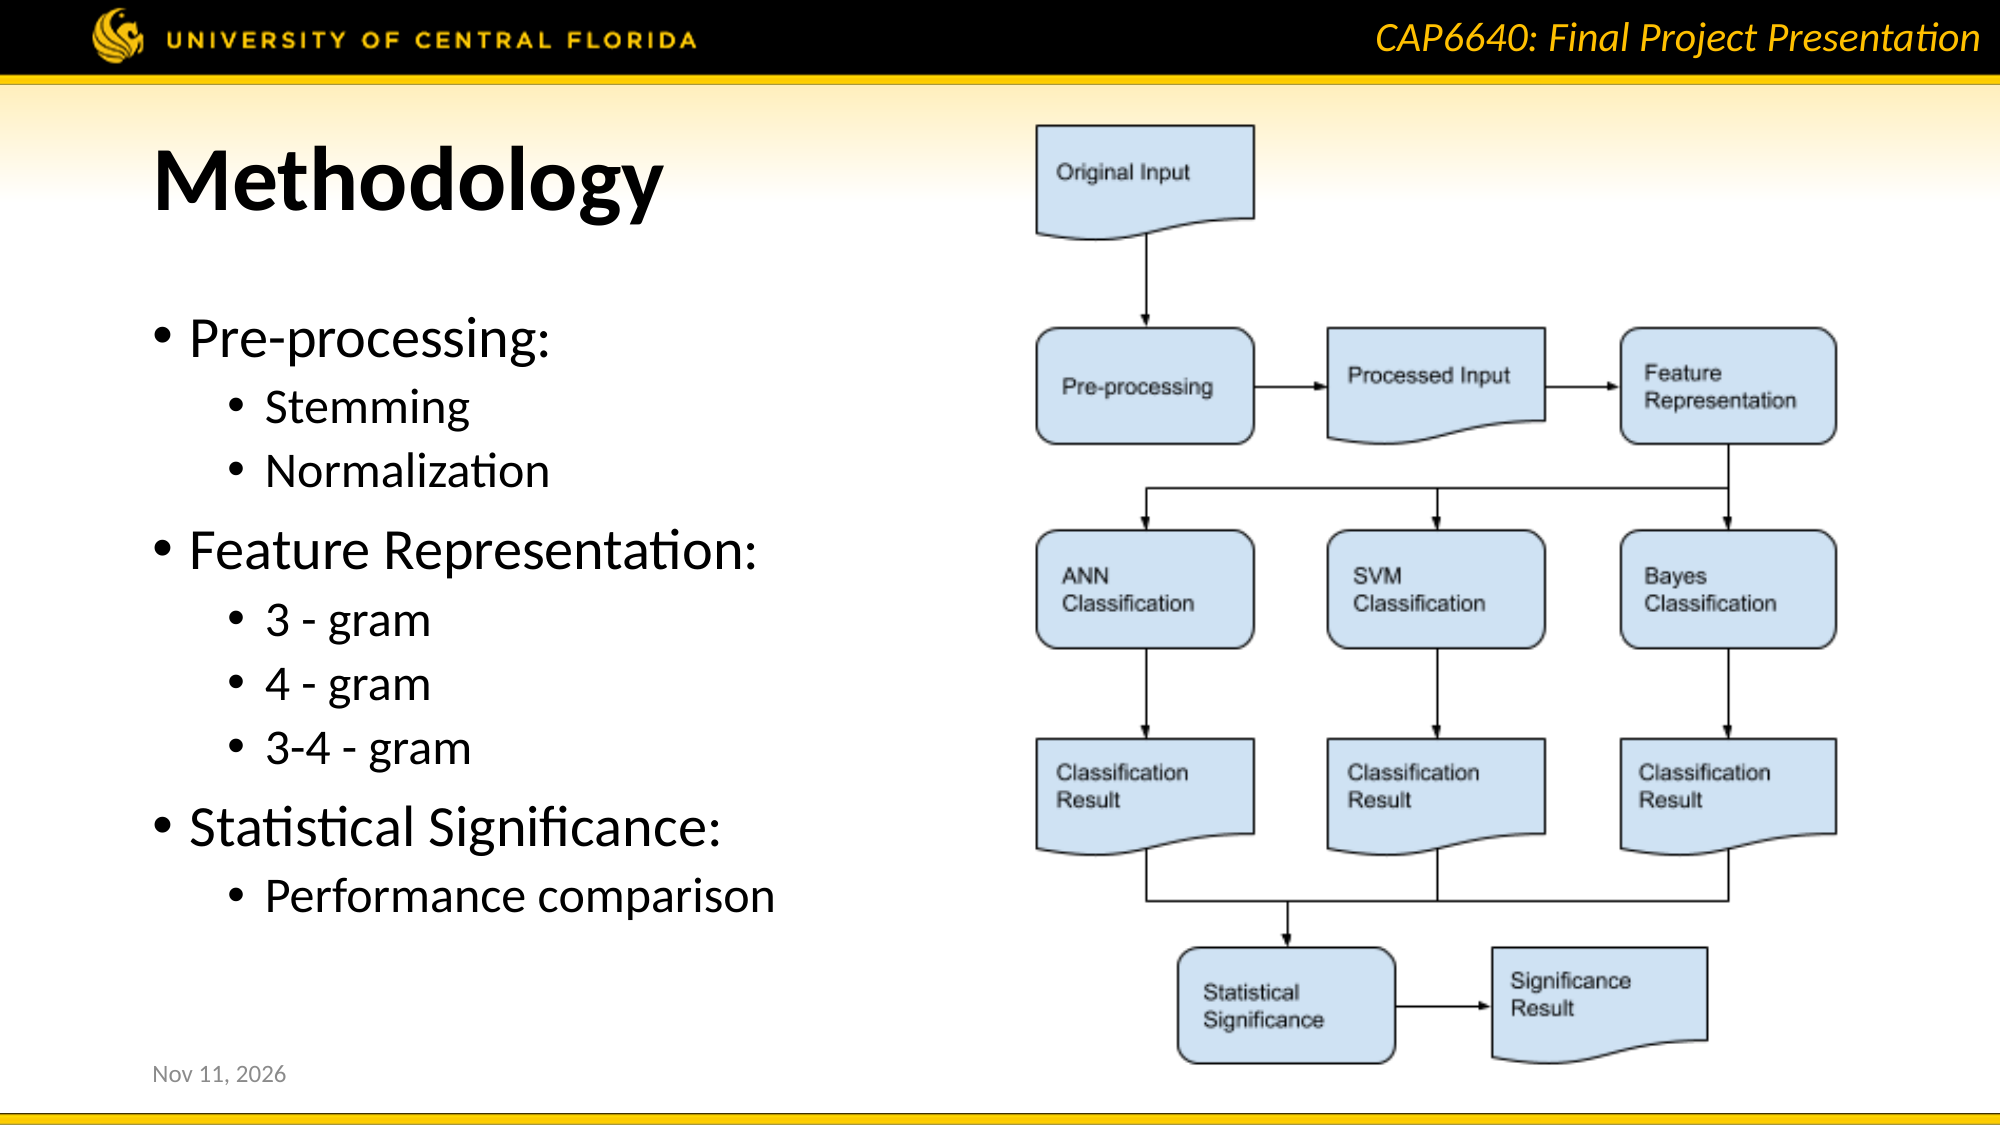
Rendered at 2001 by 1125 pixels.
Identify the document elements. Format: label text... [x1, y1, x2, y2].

title Methodology [137, 84, 1863, 278]
slide_number 25-Apr-19 [137, 1042, 588, 1103]
picture [0, 1113, 2000, 1125]
picture [1013, 102, 1863, 1084]
picture [0, 0, 2000, 85]
list Pre-processing: Stemming Normalization Feature Representation: 3 - gram 4 - gram 3-4 - gram Statistical Significance: Performance comparison [137, 299, 1013, 1014]
